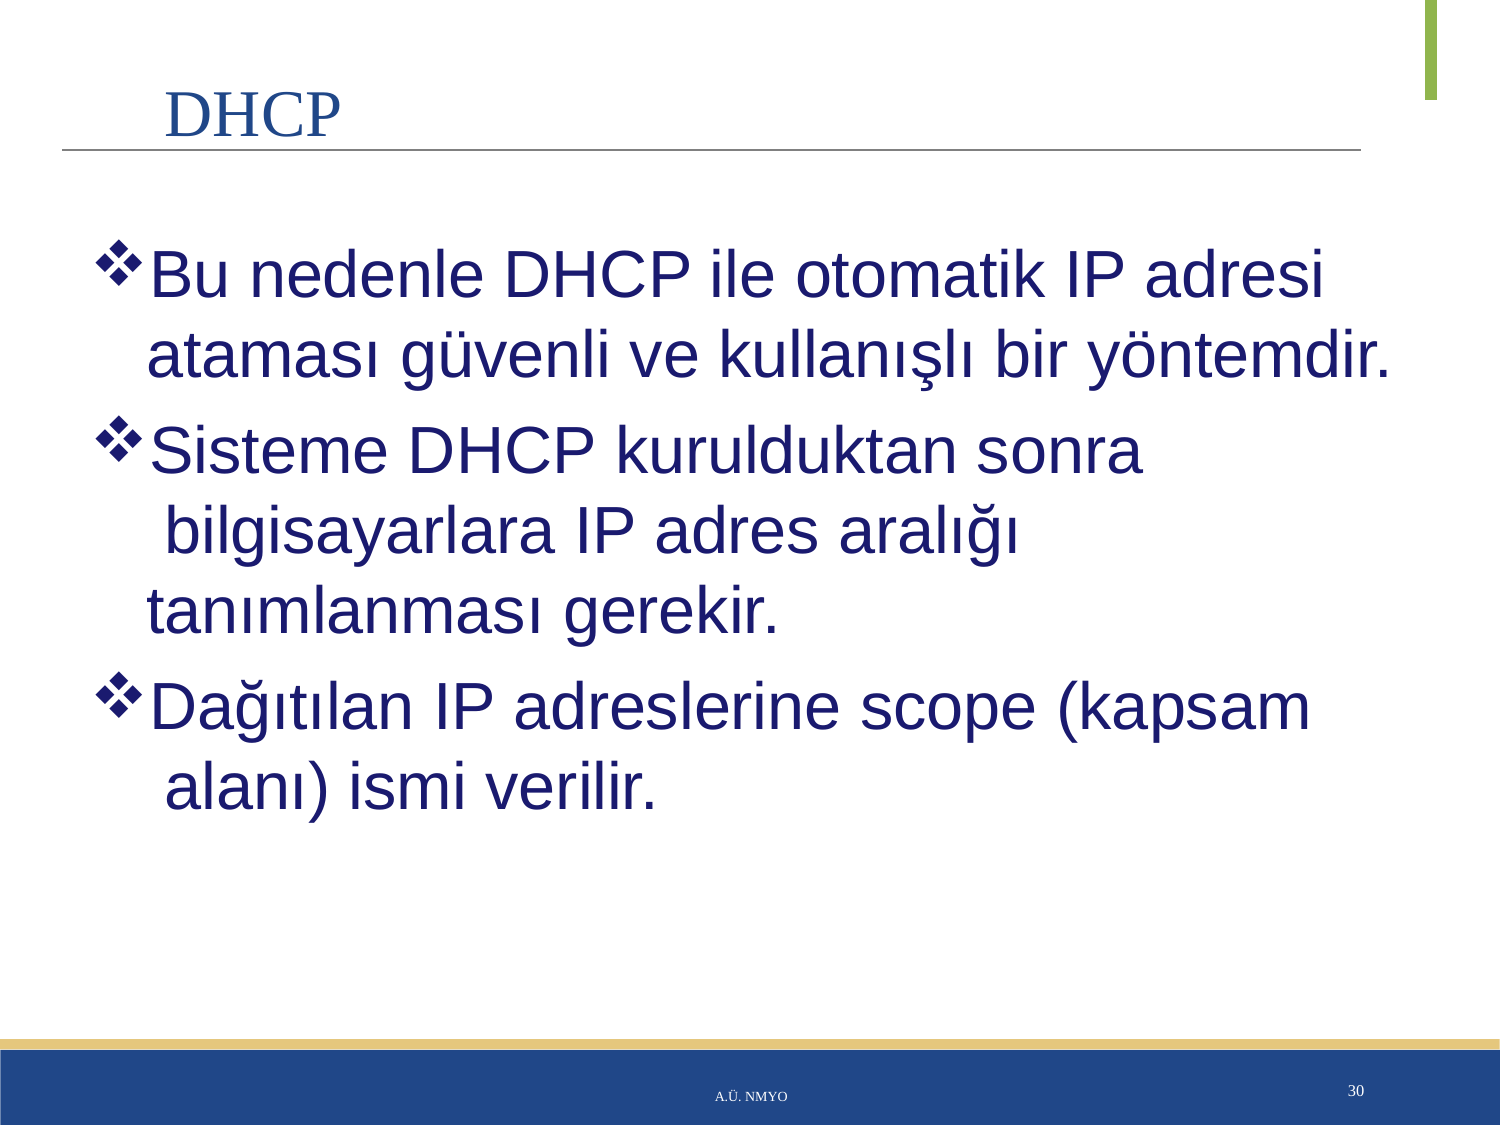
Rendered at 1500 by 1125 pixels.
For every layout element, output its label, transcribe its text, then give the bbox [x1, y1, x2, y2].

title DHCP [62, 0, 1438, 150]
slide_number 30 [1218, 1059, 1380, 1120]
footer A.Ü. NMYO [453, 823, 1047, 1125]
text_box Bu nedenle DHCP ile otomatik IP adresi ataması güvenli ve kullanışlı bir yöntemdir. Sisteme DHCP kurulduktan sonra bilgisayarlara IP adres aralığı tanımlanması gerekir. Dağıtılan IP adreslerine scope (kapsam alanı) ismi verilir. [87, 228, 1403, 823]
